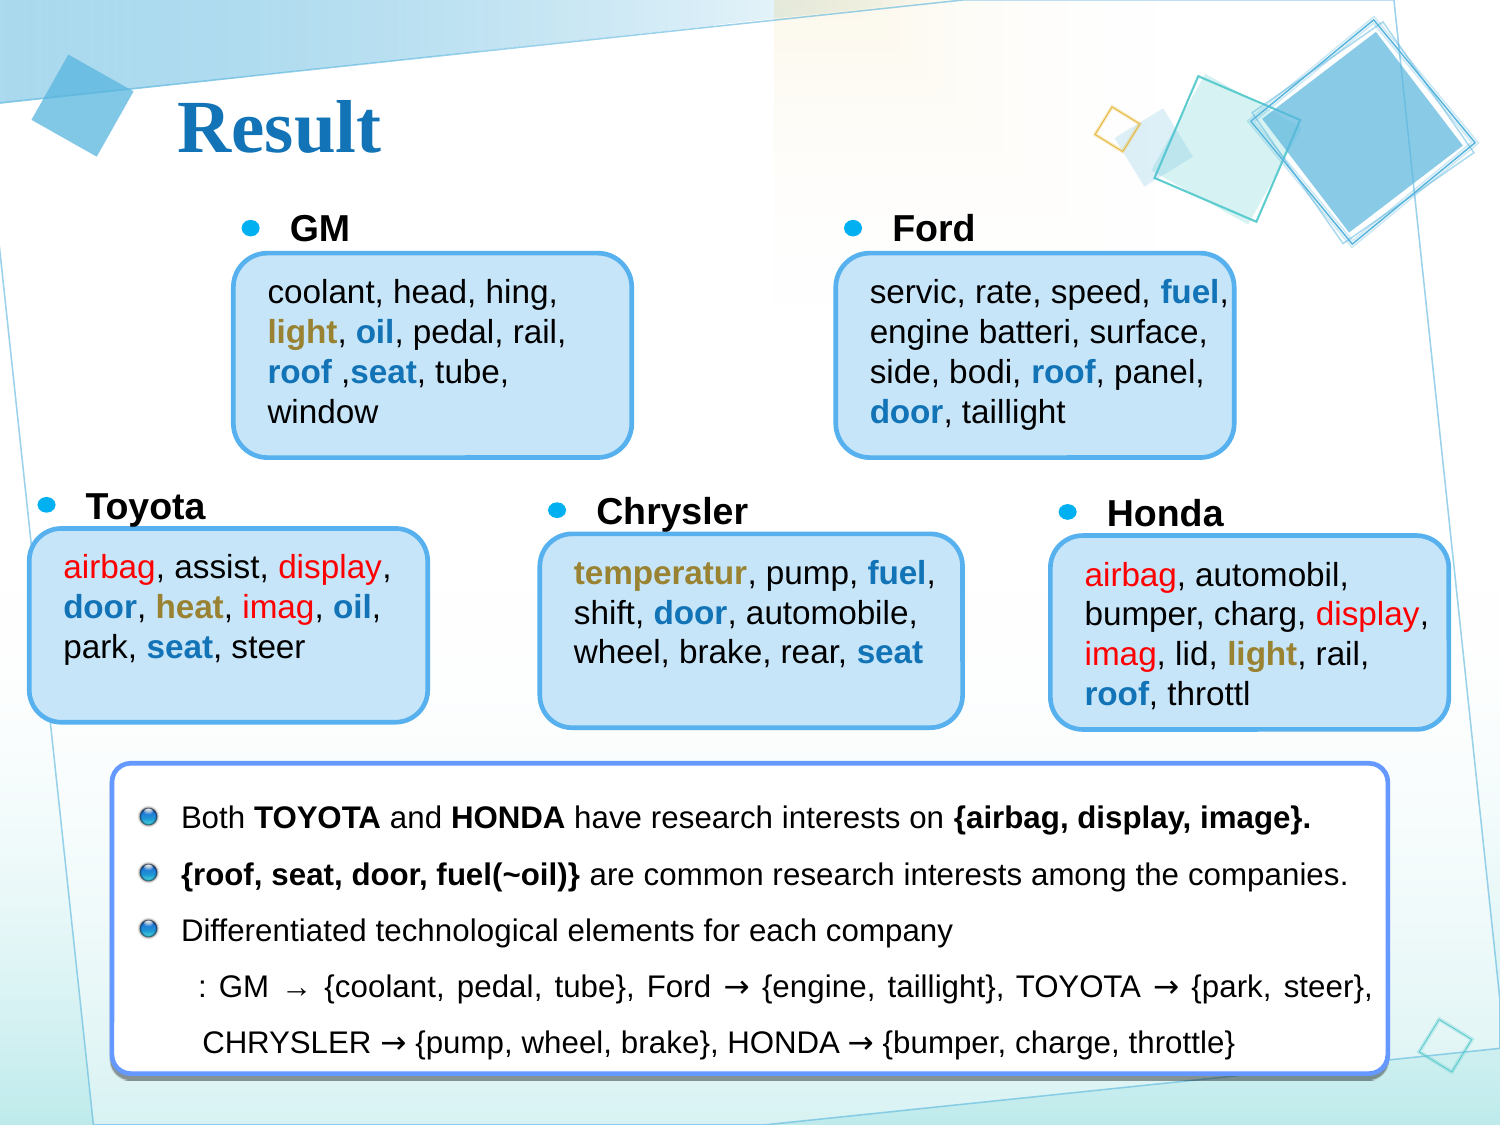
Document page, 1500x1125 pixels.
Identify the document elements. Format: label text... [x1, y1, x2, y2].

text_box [1050, 481, 1450, 730]
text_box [539, 479, 975, 728]
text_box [111, 763, 1389, 1108]
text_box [233, 196, 633, 458]
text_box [835, 196, 1260, 458]
title Result [162, 44, 1113, 201]
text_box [28, 474, 428, 723]
